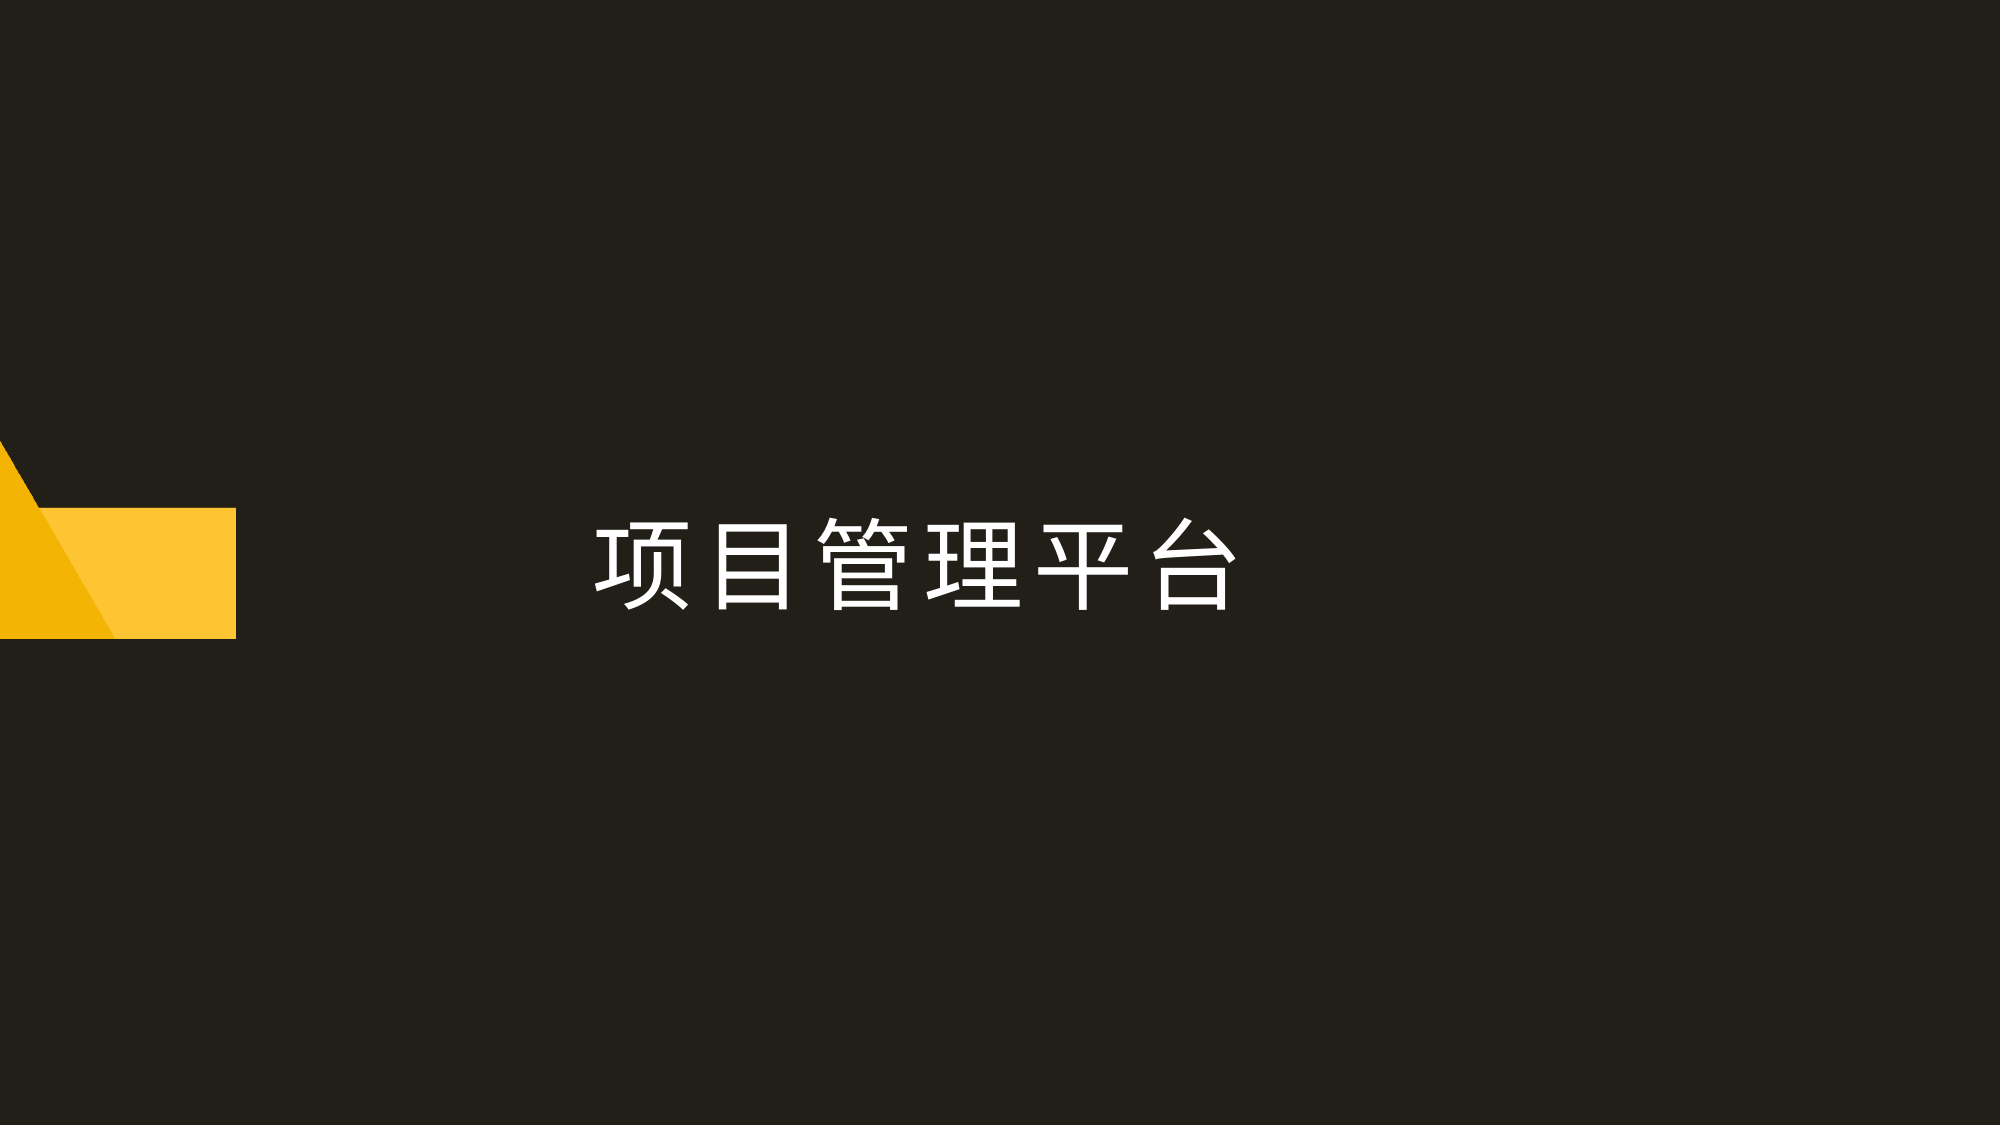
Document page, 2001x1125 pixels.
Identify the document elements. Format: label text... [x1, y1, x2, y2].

picture [0, 149, 588, 817]
title 项目管理平台 [592, 482, 1525, 643]
